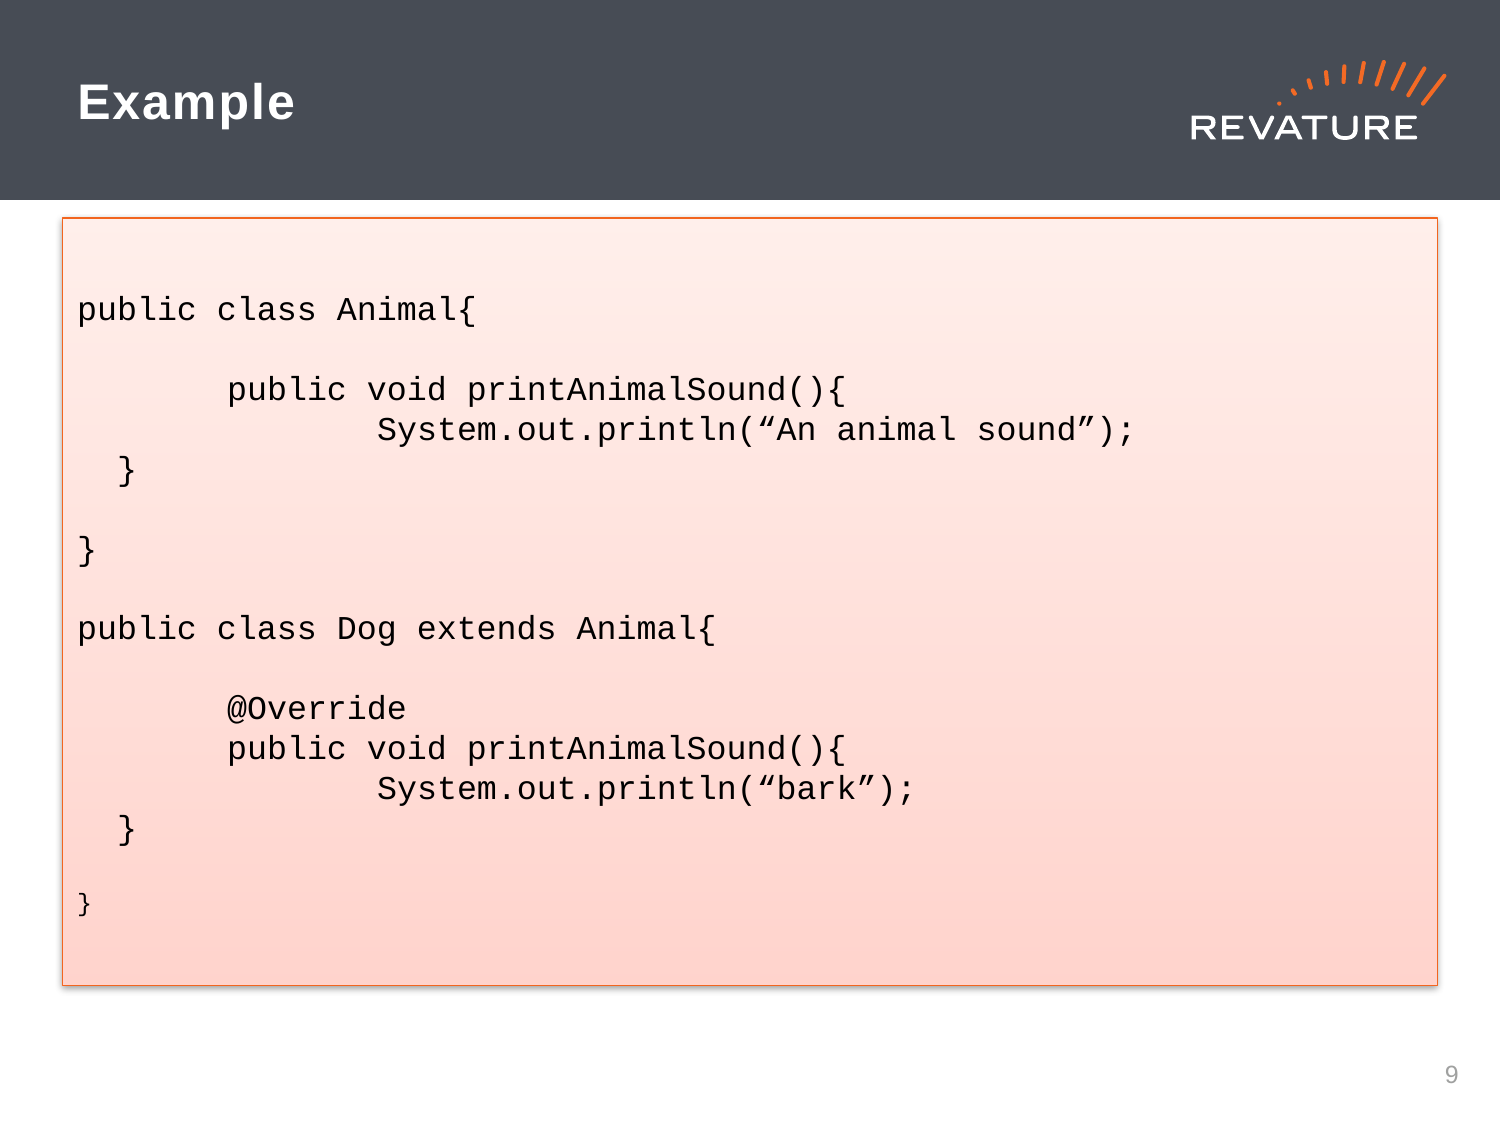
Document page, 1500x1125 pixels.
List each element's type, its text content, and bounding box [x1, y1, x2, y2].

text_box public class Animal{ public void printAnimalSound(){ System.out.println(“An animal sound”); } } public class Dog extends Animal{ @Override public void printAnimalSound(){ System.out.println(“bark”); } } [62, 217, 1438, 986]
slide_number 8 [1332, 1043, 1474, 1104]
title Example [62, 0, 1084, 200]
